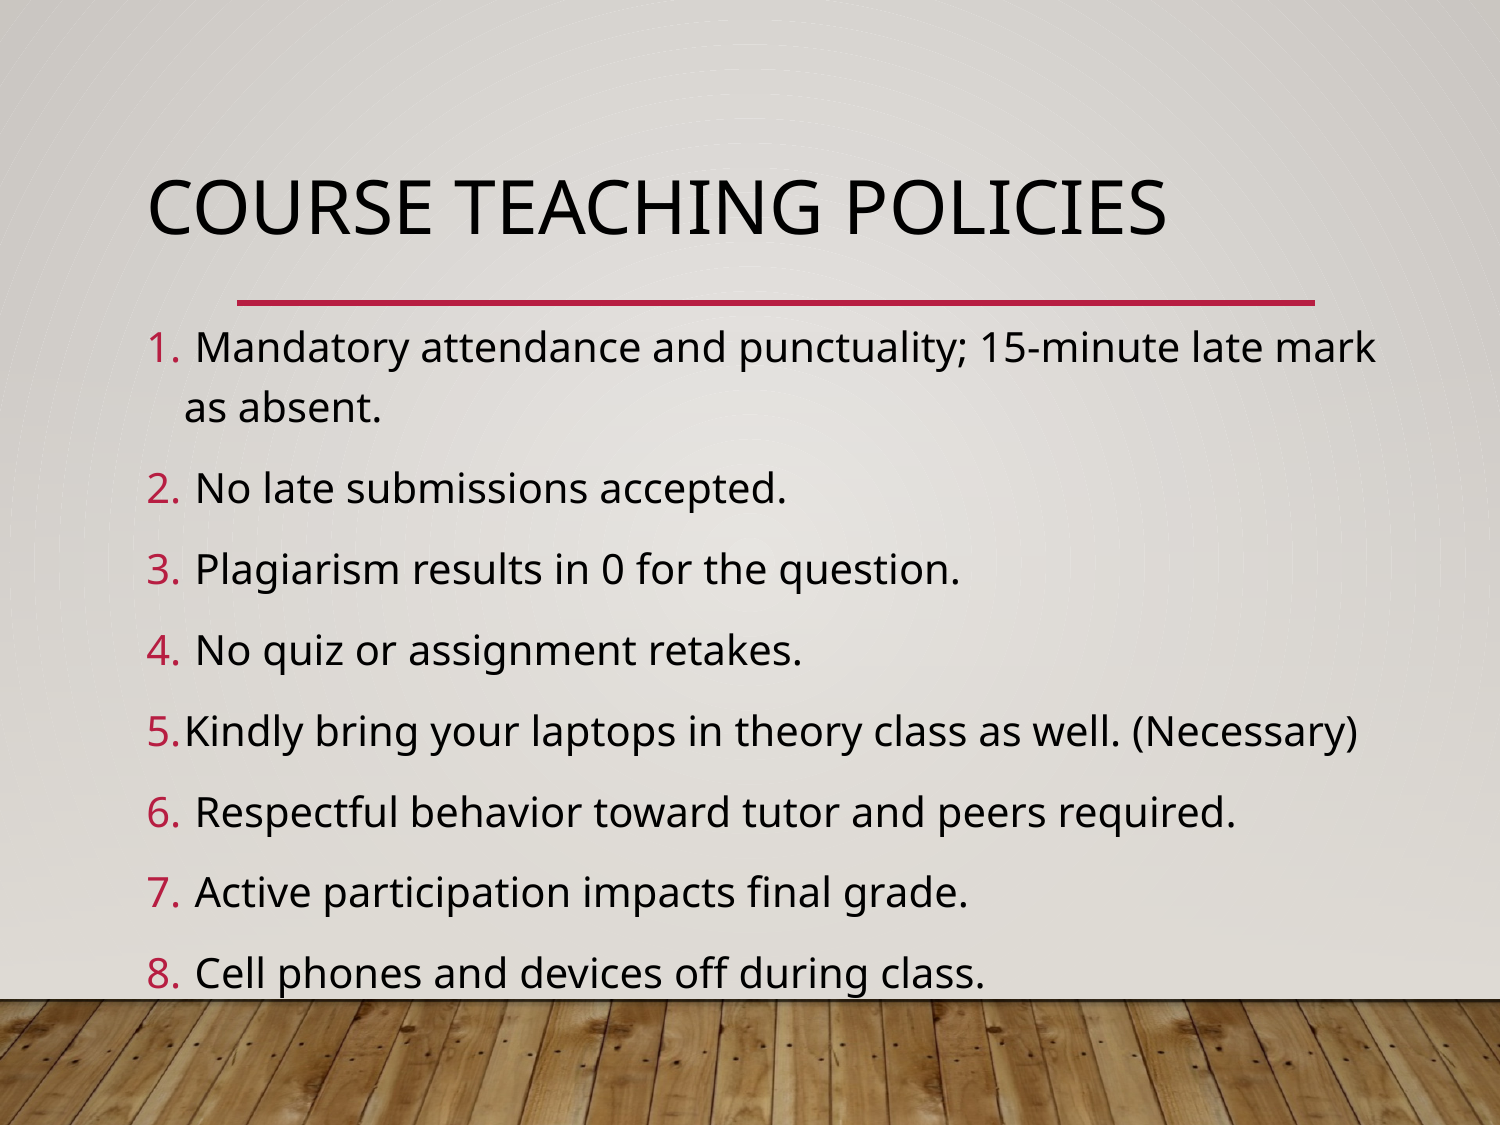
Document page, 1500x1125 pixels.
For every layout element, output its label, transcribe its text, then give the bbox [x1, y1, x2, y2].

picture [0, 999, 1500, 1125]
title Course Teaching Policies [131, 162, 1369, 278]
list Mandatory attendance and punctuality; 15-minute late mark as absent. No late submissions accepted. Plagiarism results in 0 for the question. No quiz or assignment retakes. Kindly bring your laptops in theory class as well. (Necessary) Respectful behavior toward tutor and peers required. Active participation impacts final grade. Cell phones and devices off during class. [131, 303, 1416, 941]
